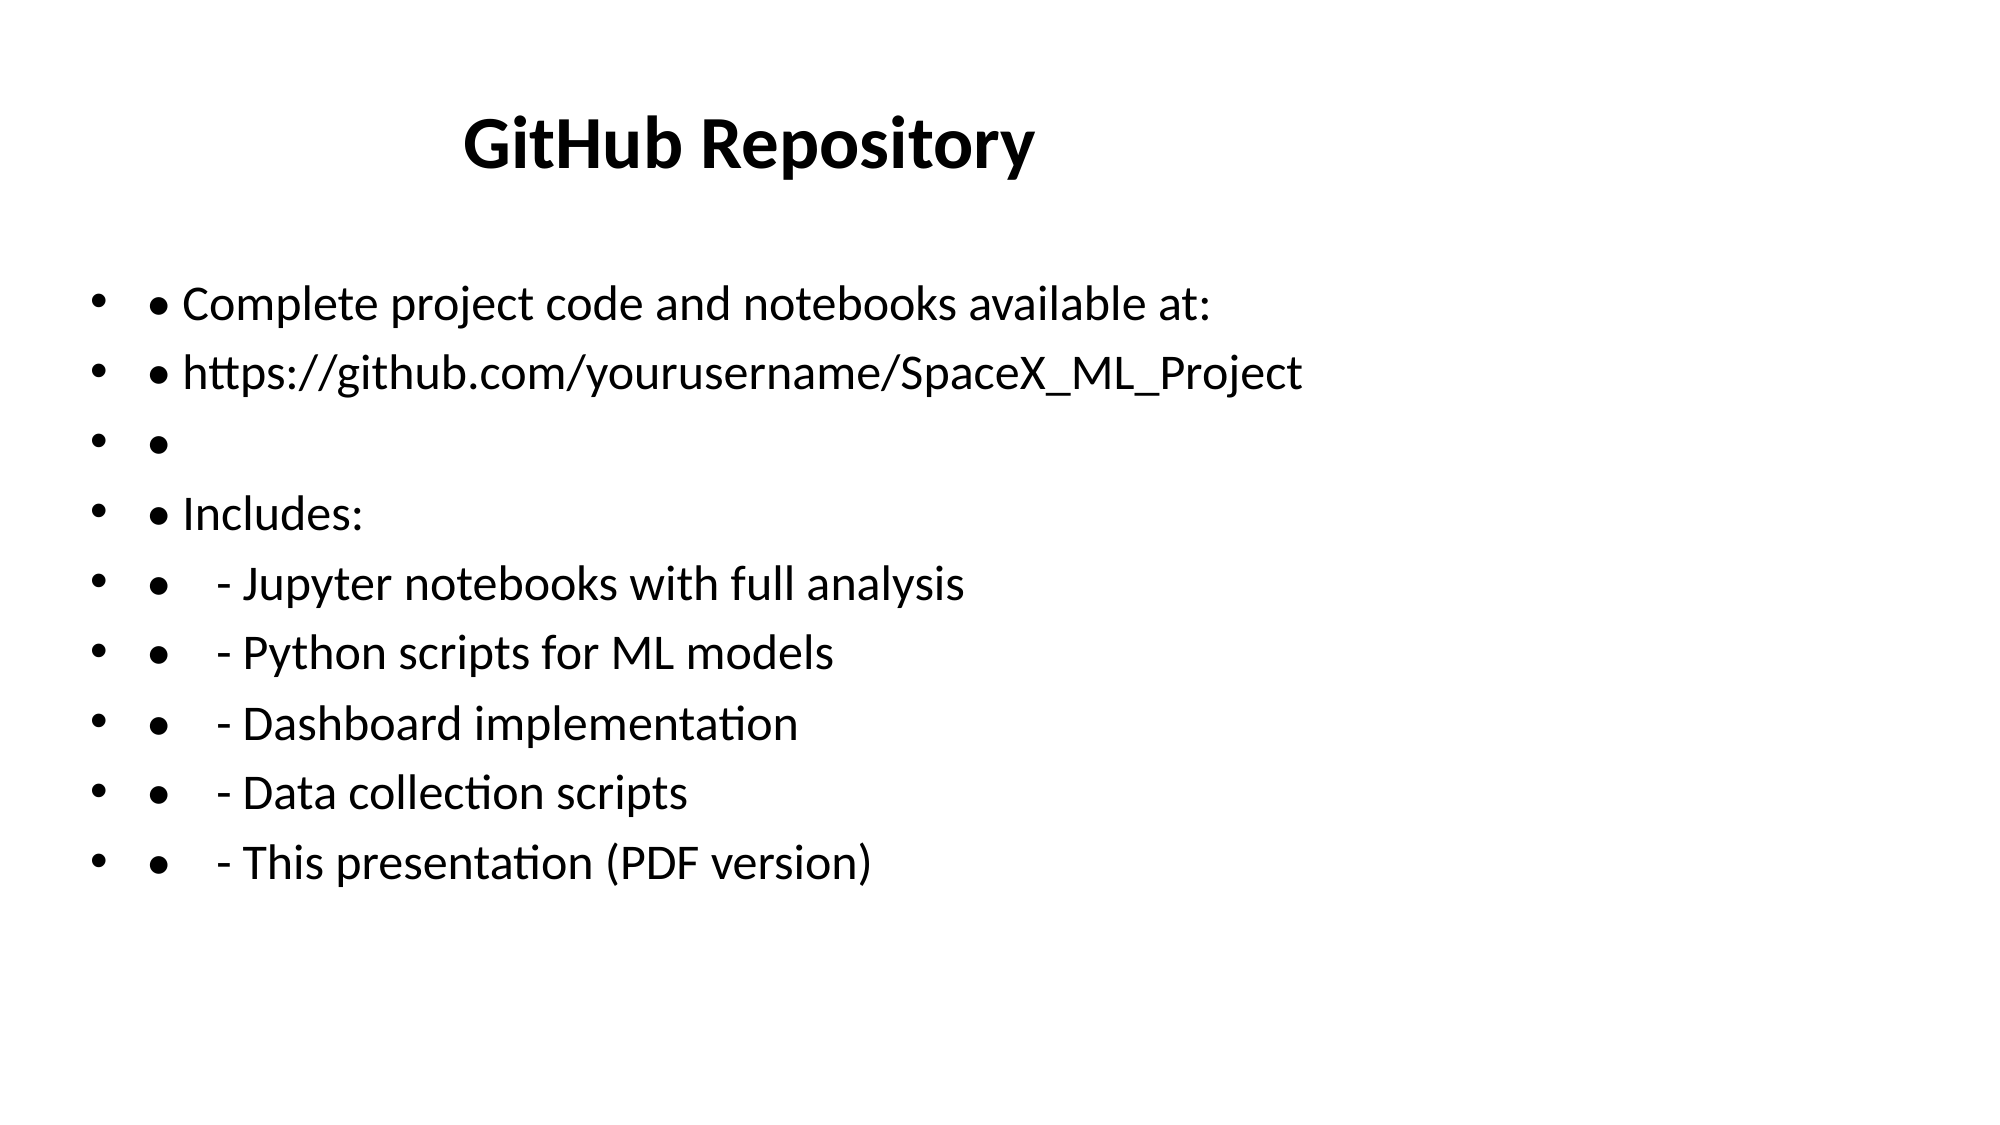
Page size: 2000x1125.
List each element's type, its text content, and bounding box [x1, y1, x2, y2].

list • Complete project code and notebooks available at: • https://github.com/yourusername/SpaceX_ML_Project • • Includes: • - Jupyter notebooks with full analysis • - Python scripts for ML models • - Dashboard implementation • - Data collection scripts • - This presentation (PDF version) [75, 262, 1425, 1005]
title GitHub Repository [75, 45, 1425, 233]
